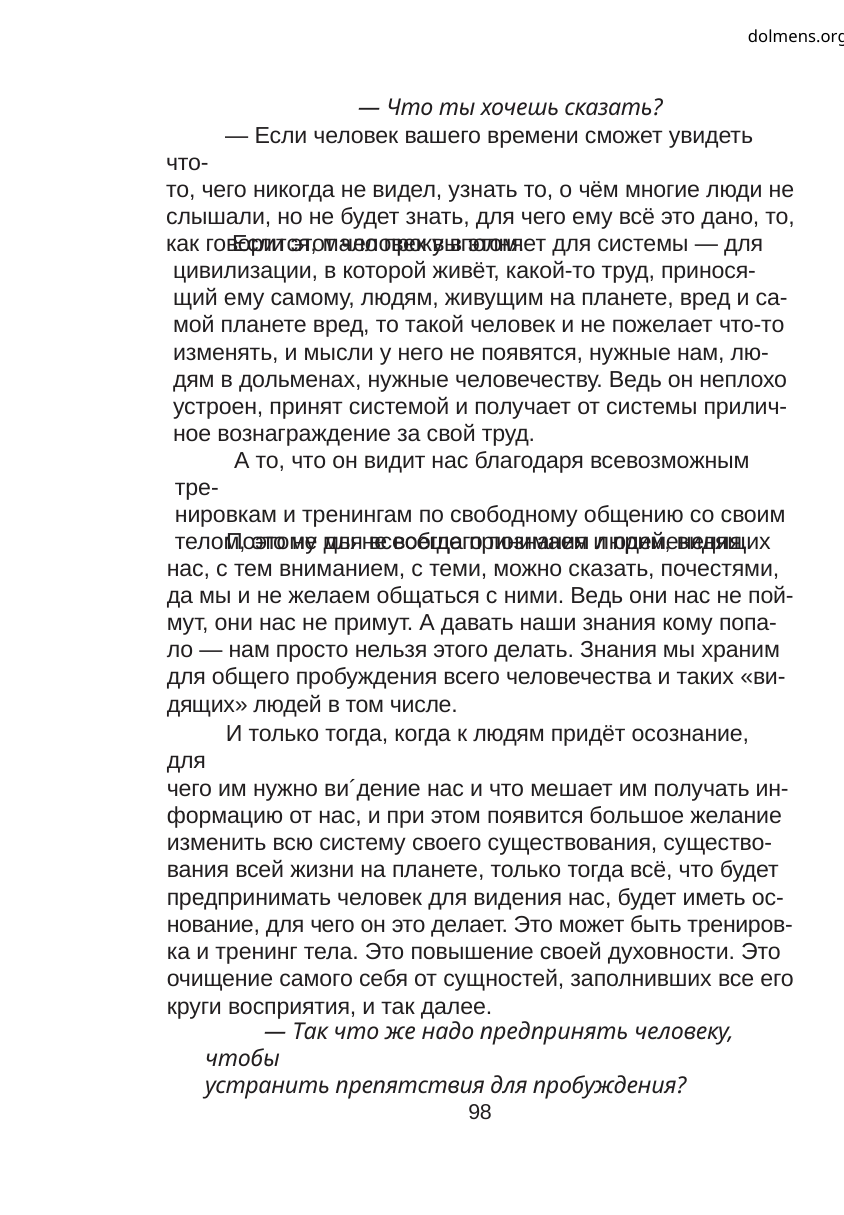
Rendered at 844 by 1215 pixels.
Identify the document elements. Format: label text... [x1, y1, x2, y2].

text_box Поэтому мы не всегда принимаем людей, видящих нас, с тем вниманием, с теми, можно сказать, почестями, да мы и не желаем общаться с ними. Ведь они нас не пой- мут, они нас не примут. А давать наши знания кому попа- ло — нам просто нельзя этого делать. Знания мы храним для общего пробуждения всего человечества и таких «ви- дящих» людей в том числе. [166, 527, 794, 718]
text_box — Так что же надо предпринять человеку, чтобы устранить препятствия для пробуждения? [205, 1016, 756, 1098]
text_box — Если человек вашего времени сможет увидеть что- то, чего никогда не видел, узнать то, о чём многие люди не слышали, но не будет знать, для чего ему всё это дано, то, как говорится, мало проку в этом. [165, 120, 795, 257]
text_box Если этот человек выполняет для системы — для цивилизации, в которой живёт, какой-то труд, принося- щий ему самому, людям, живущим на планете, вред и са- мой планете вред, то такой человек и не пожелает что-то изменять, и мысли у него не появятся, нужные нам, лю- дям в дольменах, нужные человечеству. Ведь он неплохо устроен, принят системой и получает от системы прилич- ное вознаграждение за свой труд. [173, 229, 788, 474]
text_box А то, что он видит нас благодаря всевозможным тре- нировкам и тренингам по свободному общению со своим телом, это не для всеобщего познания и применения. [175, 445, 786, 527]
text_box И только тогда, когда к людям придёт осознание, для чего им нужно ви´дение нас и что мешает им получать ин- формацию от нас, и при этом появится большое желание изменить всю систему своего существования, существо- вания всей жизни на планете, только тогда всё, что будет предпринимать человек для видения нас, будет иметь ос- нование, для чего он это делает. Это может быть трениров- ка и тренинг тела. Это повышение своей духовности. Это очищение самого себя от сущностей, заполнивших все его круги восприятия, и так далее. [166, 718, 794, 1019]
text_box — Что ты хочешь сказать? [358, 91, 663, 120]
text_box dolmens.org [747, 27, 844, 66]
text_box 98 [468, 1097, 493, 1151]
